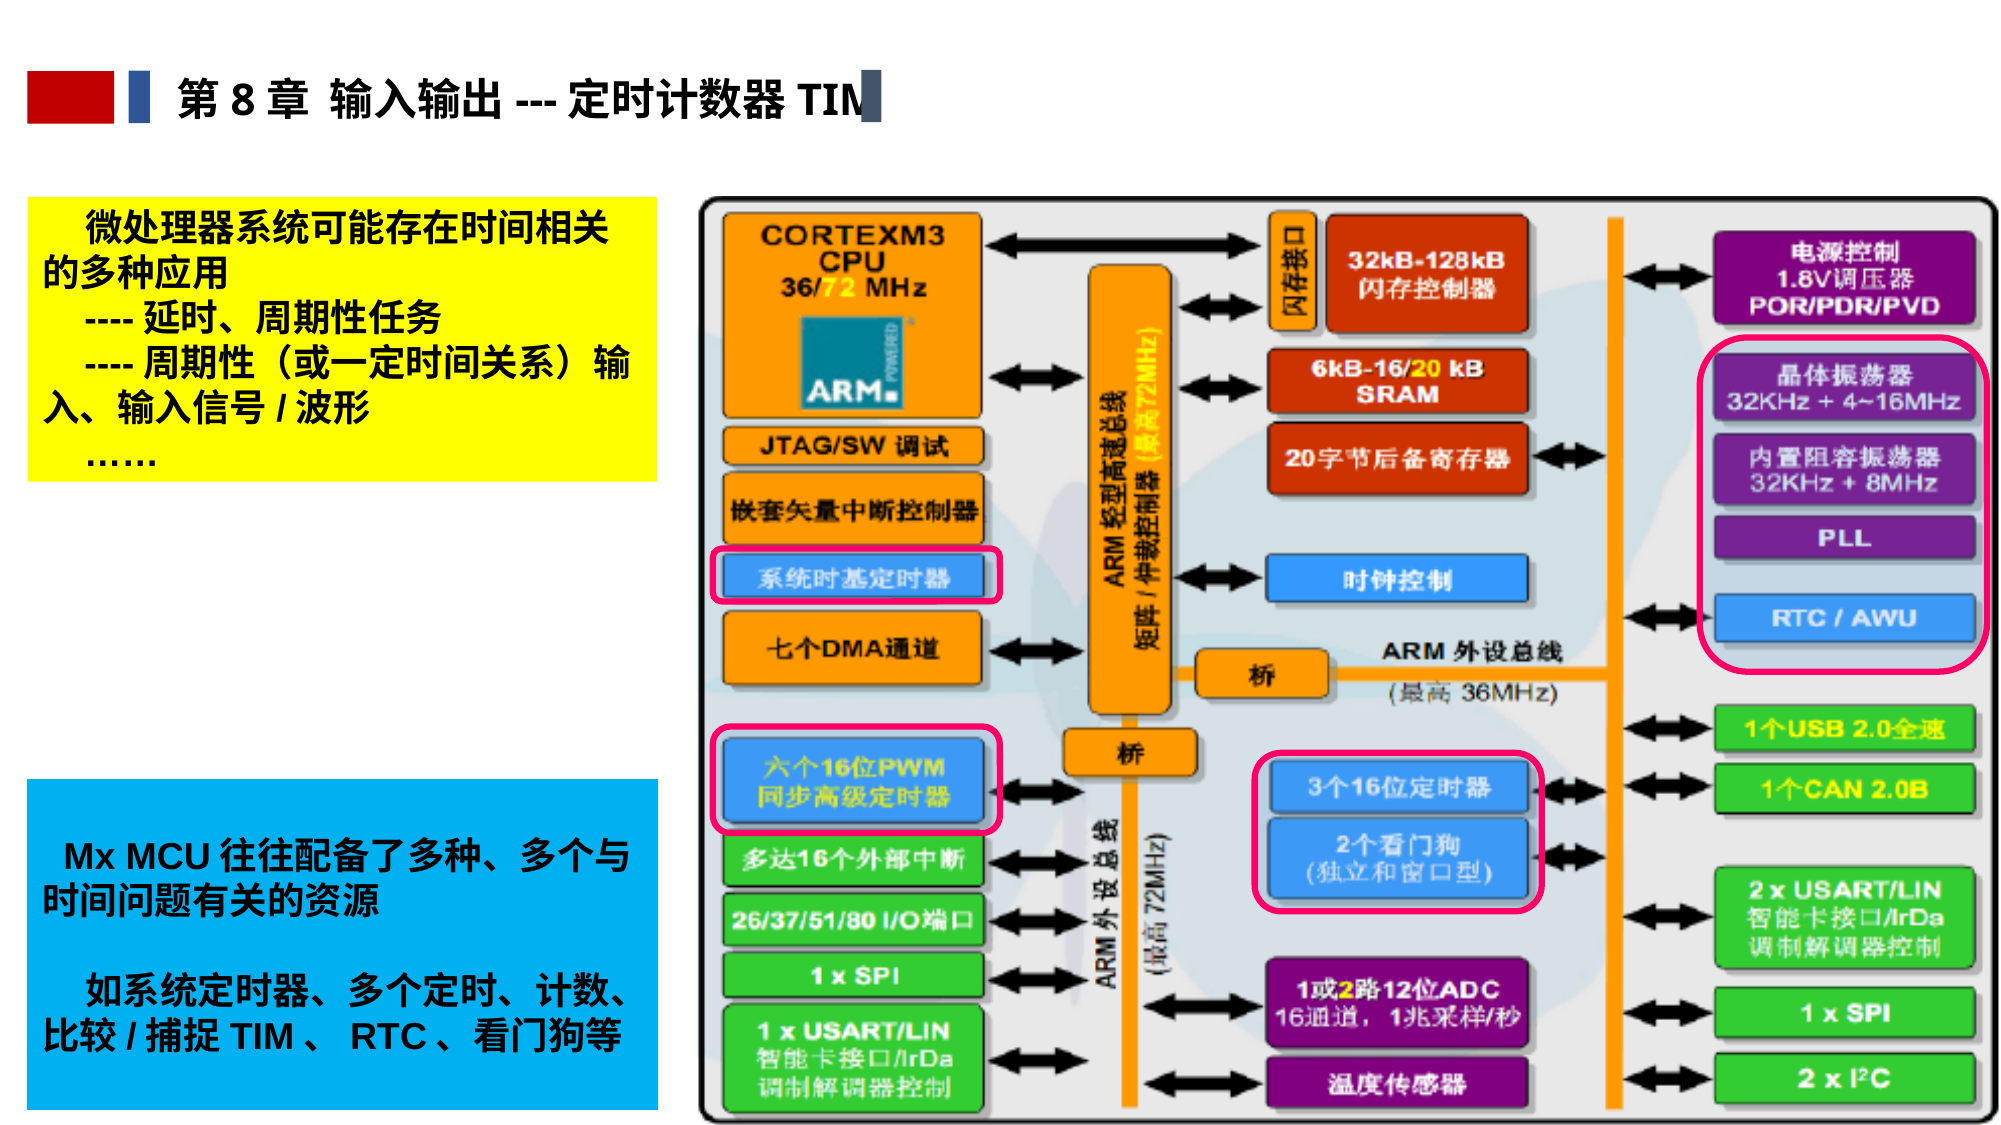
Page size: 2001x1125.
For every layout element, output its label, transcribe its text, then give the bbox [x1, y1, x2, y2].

text_box 微处理器系统可能存在时间相关的多种应用 ----延时、周期性任务 ----周期性（或一定时间关系）输入、输入信号/波形 …… [27, 196, 658, 482]
text_box Mx MCU往往配备了多种、多个与时间问题有关的资源 如系统定时器、多个定时、计数、比较/捕捉TIM、RTC、看门狗等 [27, 779, 658, 1110]
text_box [697, 196, 2000, 1125]
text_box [27, 70, 904, 124]
